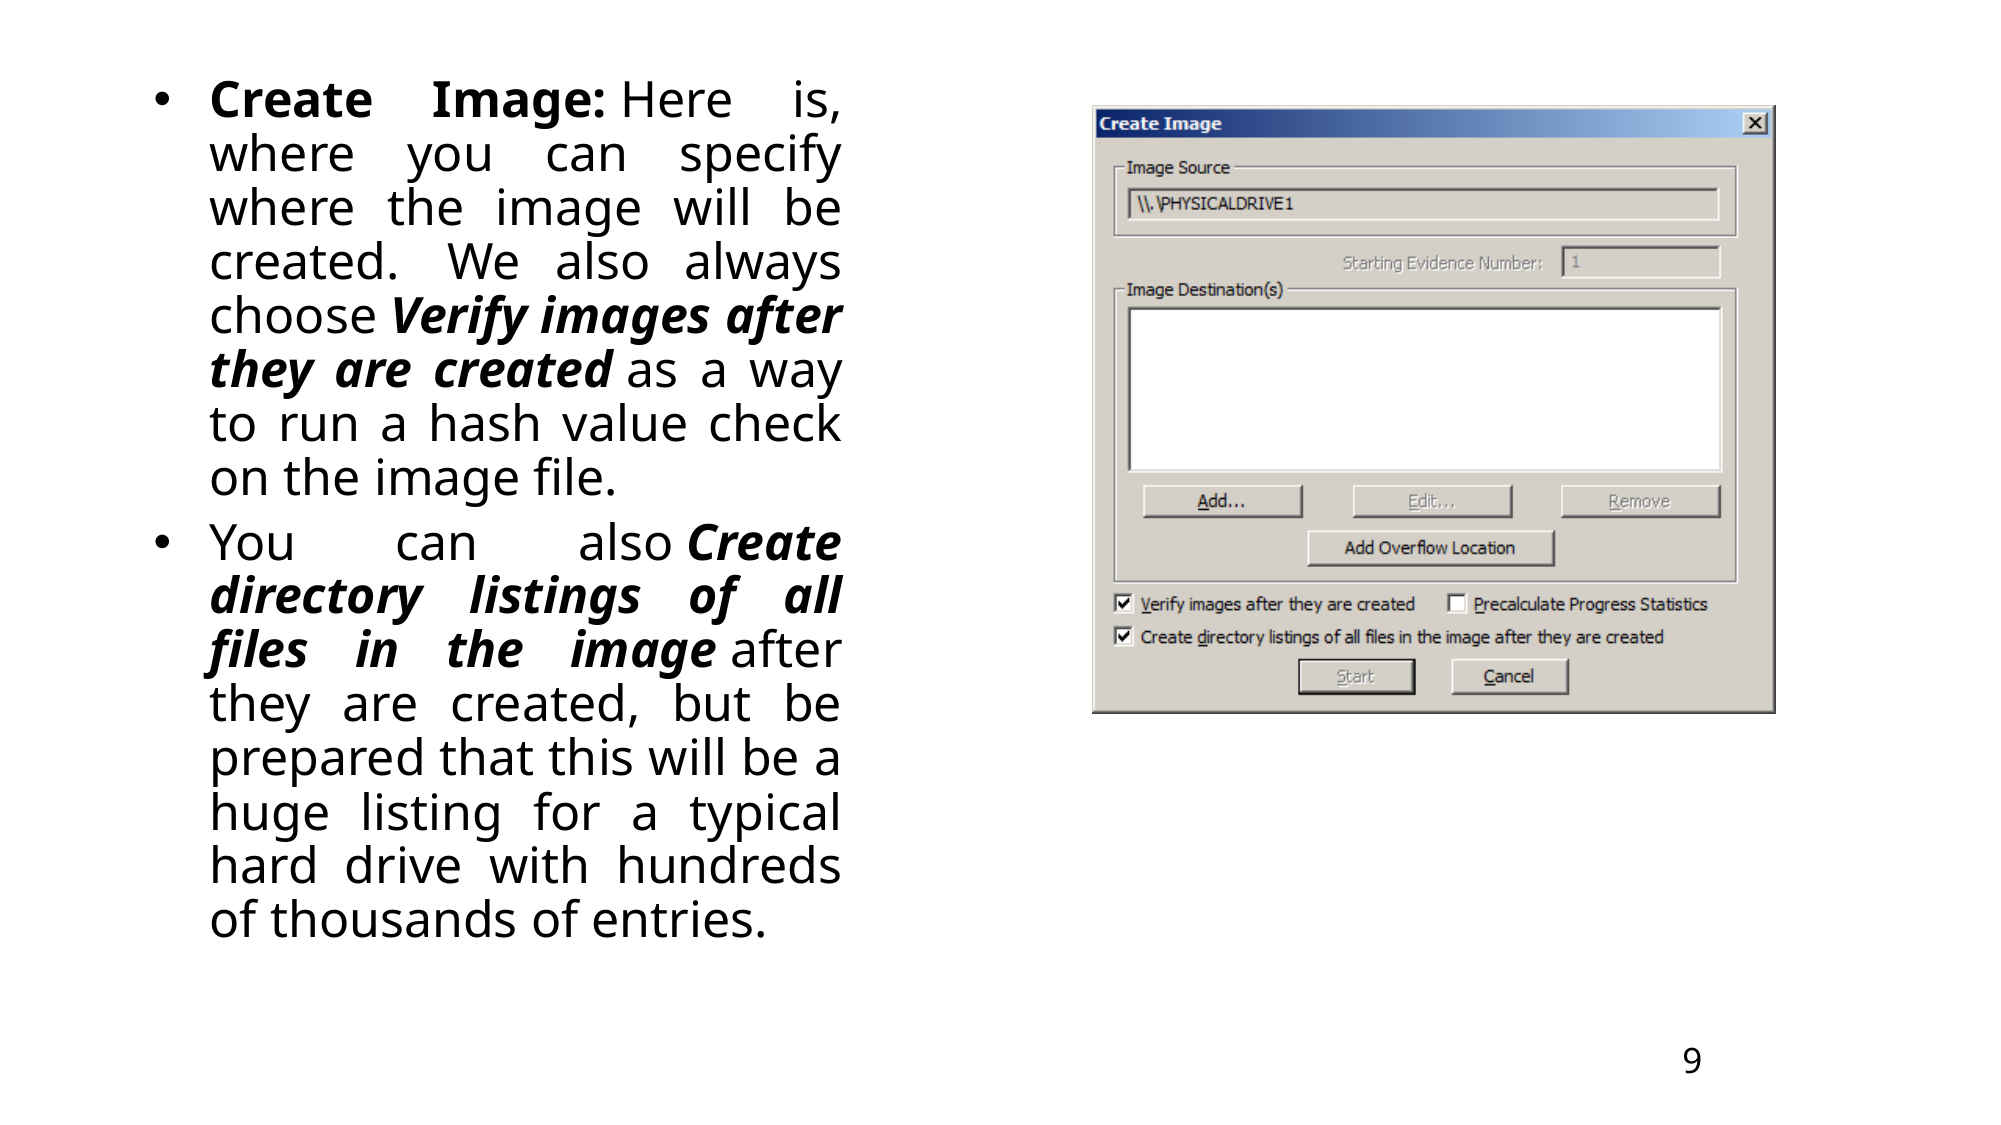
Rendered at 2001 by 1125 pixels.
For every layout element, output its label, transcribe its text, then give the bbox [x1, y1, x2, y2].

picture [1092, 105, 1776, 714]
list Create Image: Here is, where you can specify where the image will be created. We also always choose Verify images after they are created as a way to run a hash value check on the image file. You can also Create directory listings of all files in the image after they are created, but be prepared that this will be a huge listing for a typical hard drive with hundreds of thousands of entries. [48, 67, 858, 1056]
text_box 9 [1666, 1031, 1718, 1087]
